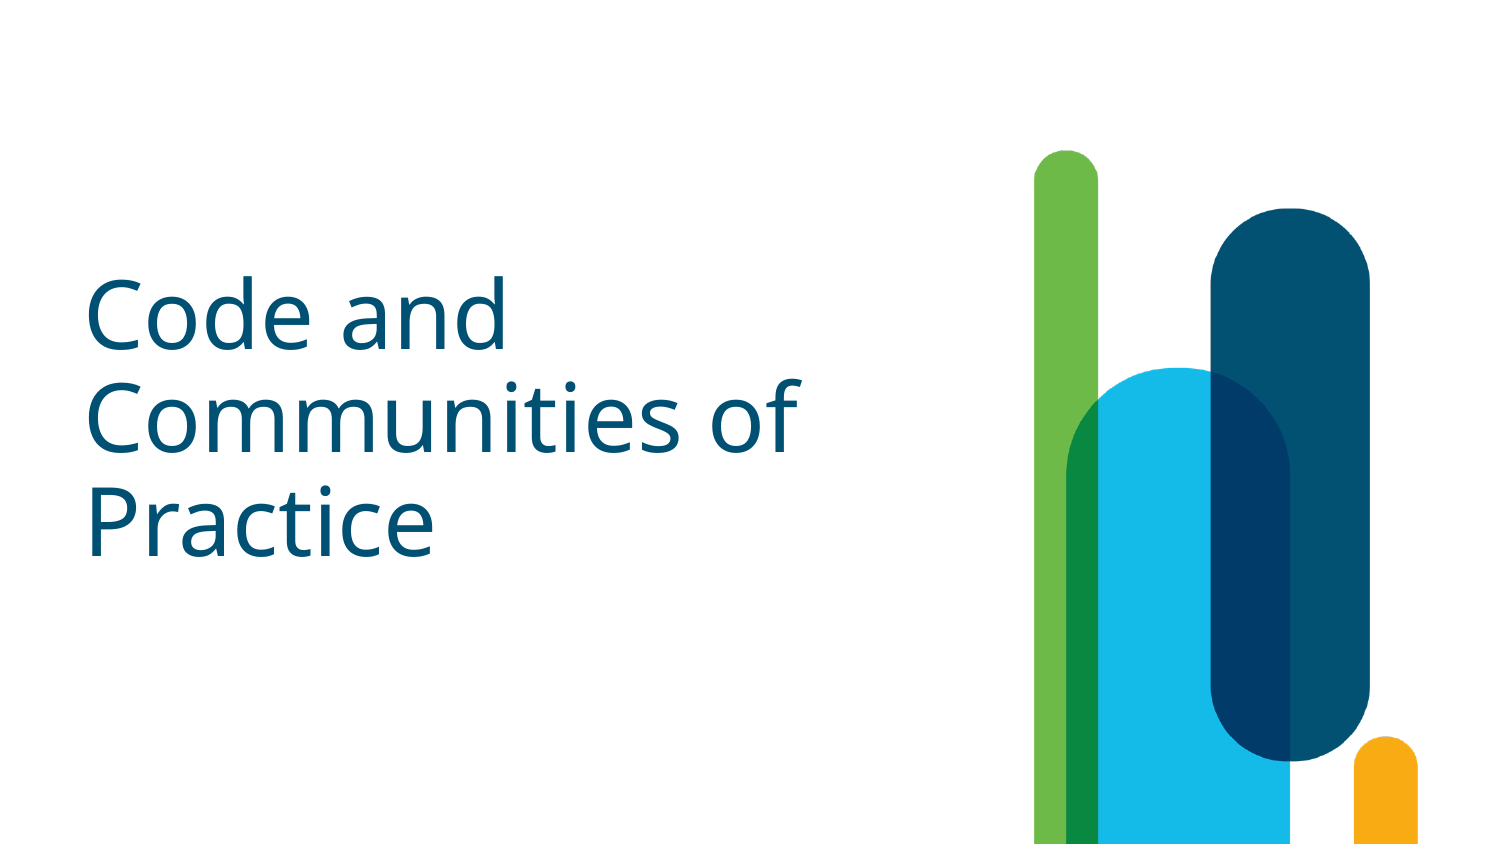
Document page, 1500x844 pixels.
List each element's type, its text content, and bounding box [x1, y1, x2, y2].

picture [0, 0, 1500, 844]
title Code and Communities of Practice [68, 211, 840, 633]
